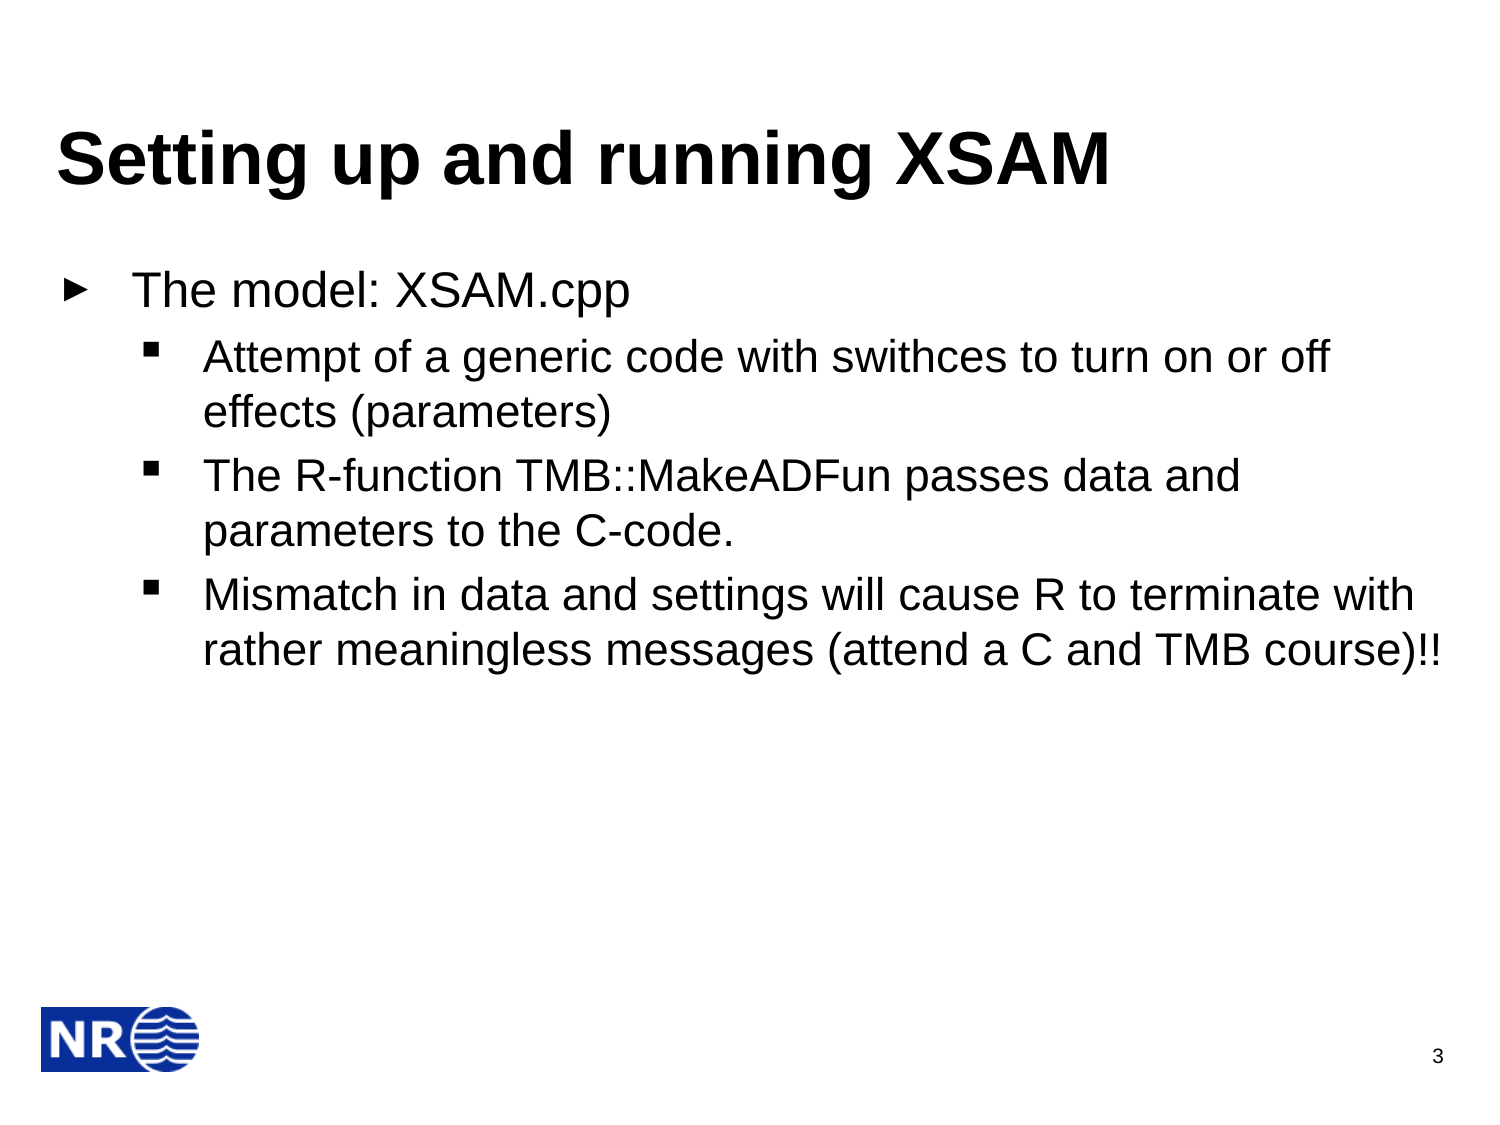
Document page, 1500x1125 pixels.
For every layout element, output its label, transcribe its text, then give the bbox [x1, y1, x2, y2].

slide_number 3 [1394, 1035, 1459, 1083]
list The model: XSAM.cpp Attempt of a generic code with swithces to turn on or off effects (parameters) The R-function TMB::MakeADFun passes data and parameters to the C-code. Mismatch in data and settings will cause R to terminate with rather meaningless messages (attend a C and TMB course)!! [41, 249, 1459, 925]
picture [41, 1007, 199, 1072]
title Setting up and running XSAM [41, 42, 1459, 209]
